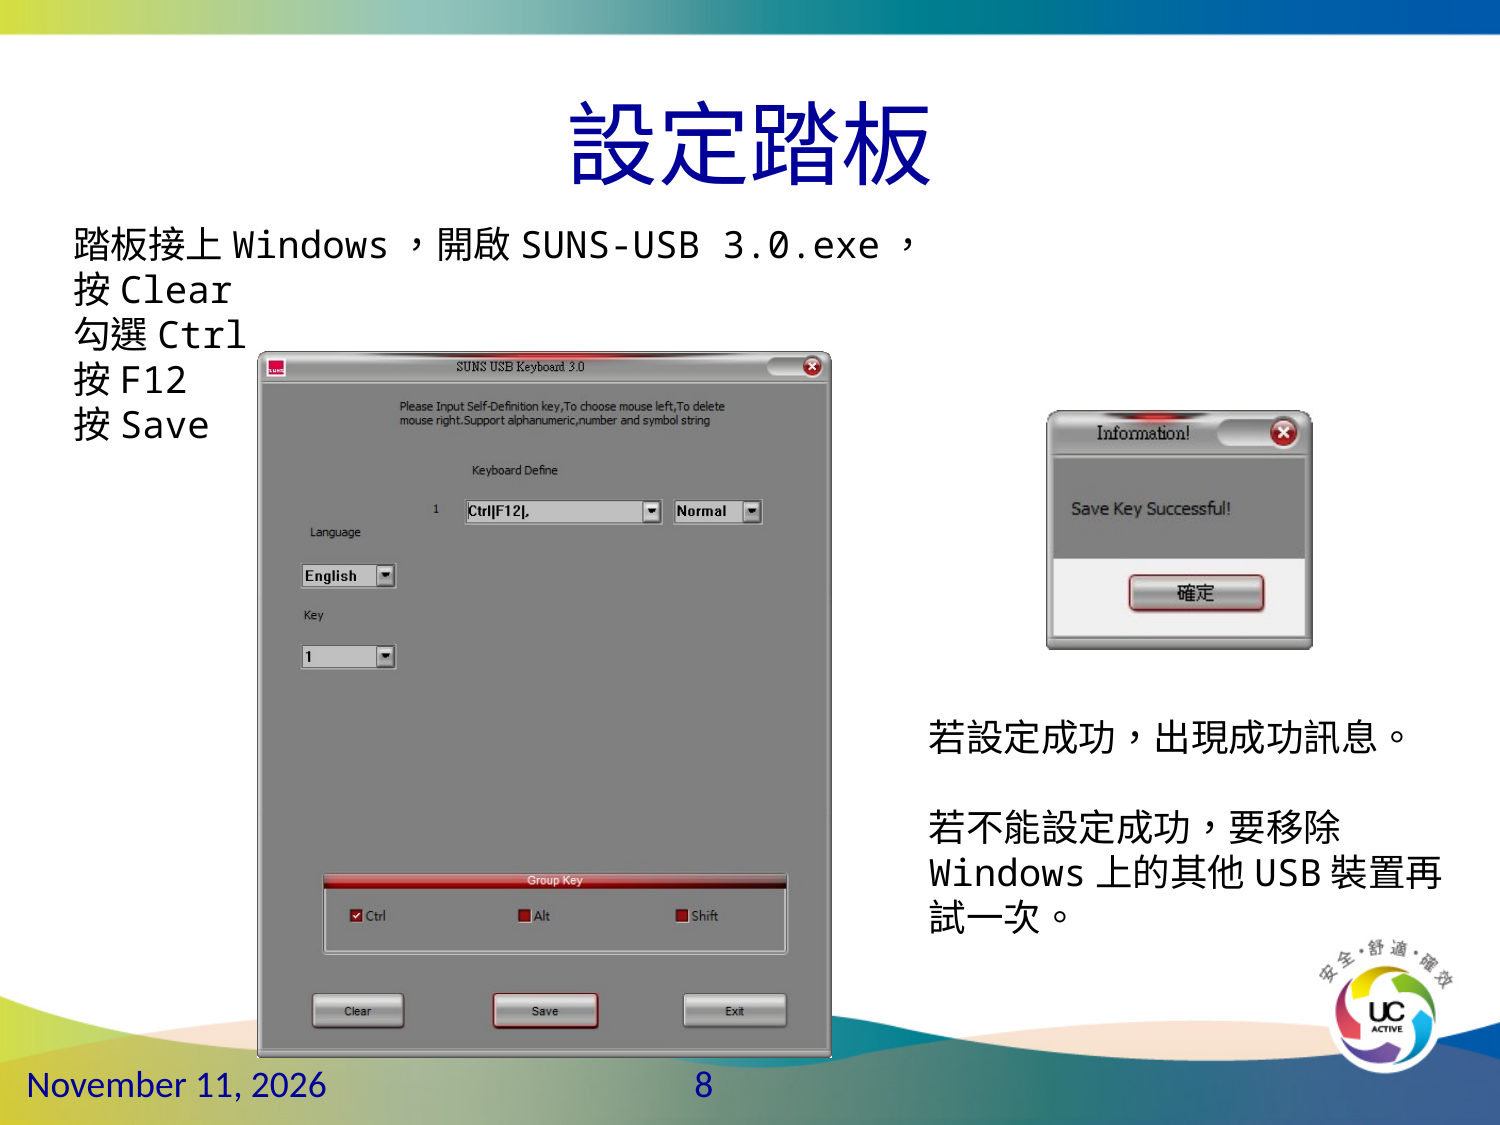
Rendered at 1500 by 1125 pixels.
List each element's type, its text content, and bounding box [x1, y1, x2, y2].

title 設定踏板 [75, 60, 1425, 223]
text_box 若設定成功，出現成功訊息。 若不能設定成功，要移除Windows上的其他USB裝置再試一次。 [914, 706, 1465, 947]
picture [0, 0, 1500, 1125]
text_box 踏板接上Windows，開啟SUNS-USB 3.0.exe， 按Clear 勾選Ctrl 按F12 按Save [58, 213, 950, 588]
